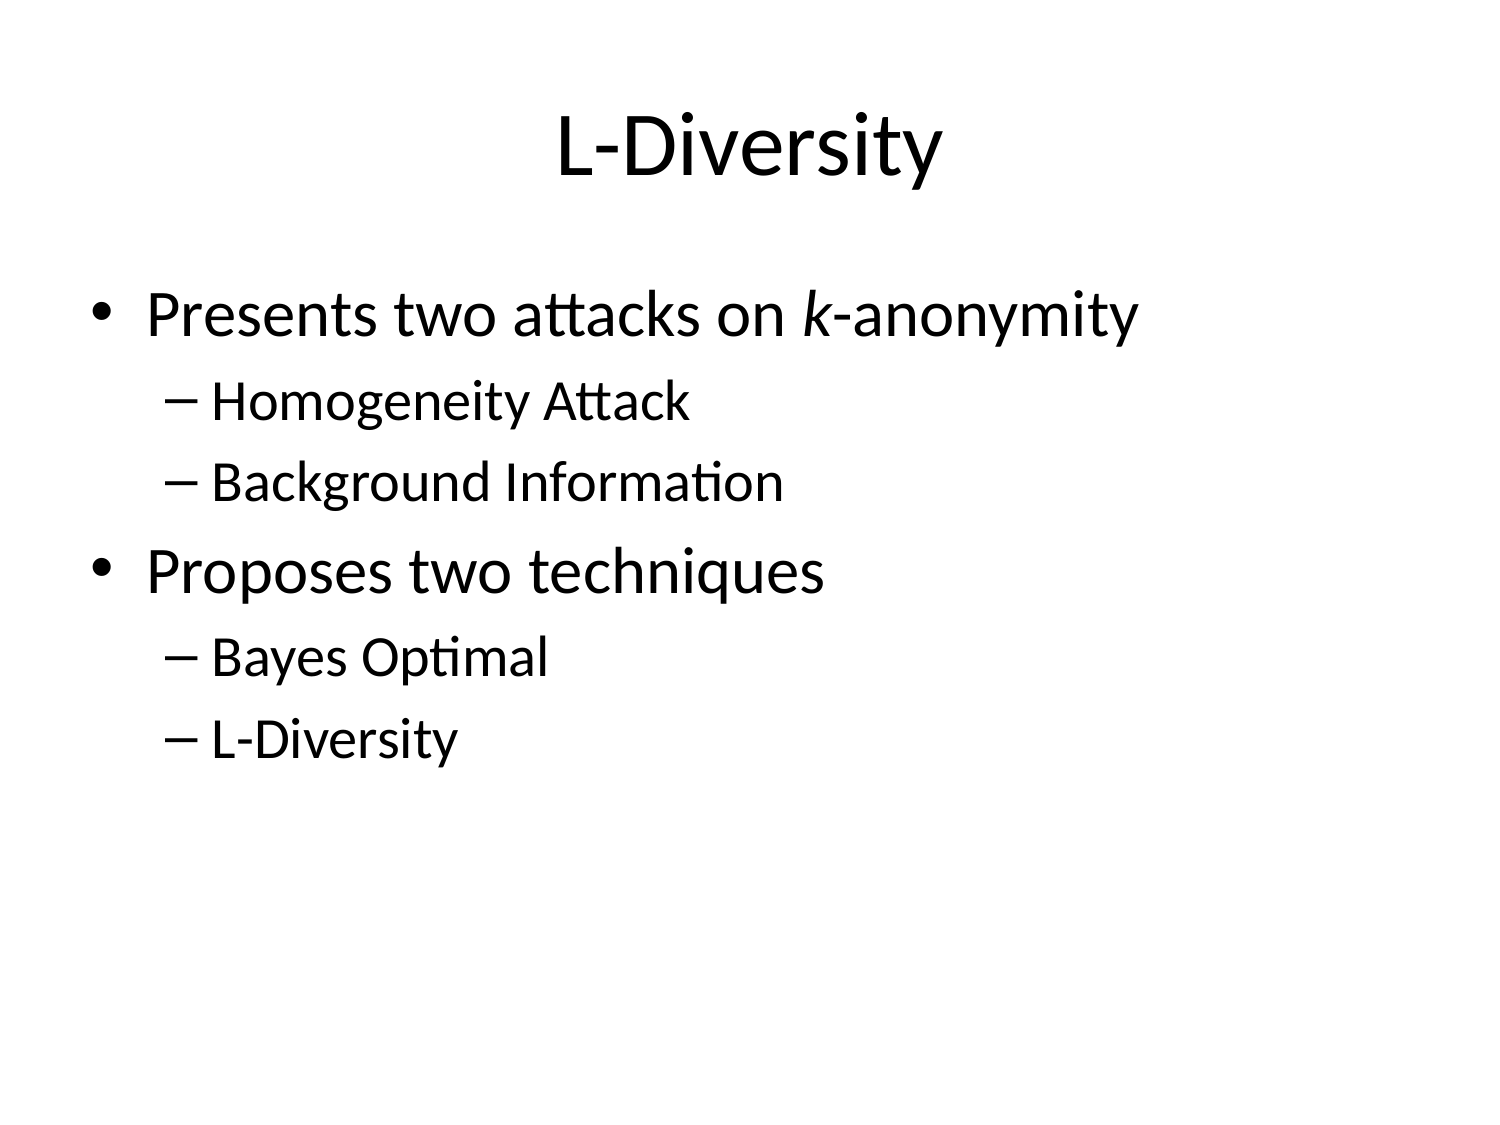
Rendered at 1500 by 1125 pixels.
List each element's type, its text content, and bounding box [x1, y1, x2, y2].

title L-Diversity [75, 45, 1425, 233]
list Presents two attacks on k-anonymity Homogeneity Attack Background Information Proposes two techniques Bayes Optimal L-Diversity [75, 262, 1425, 1005]
